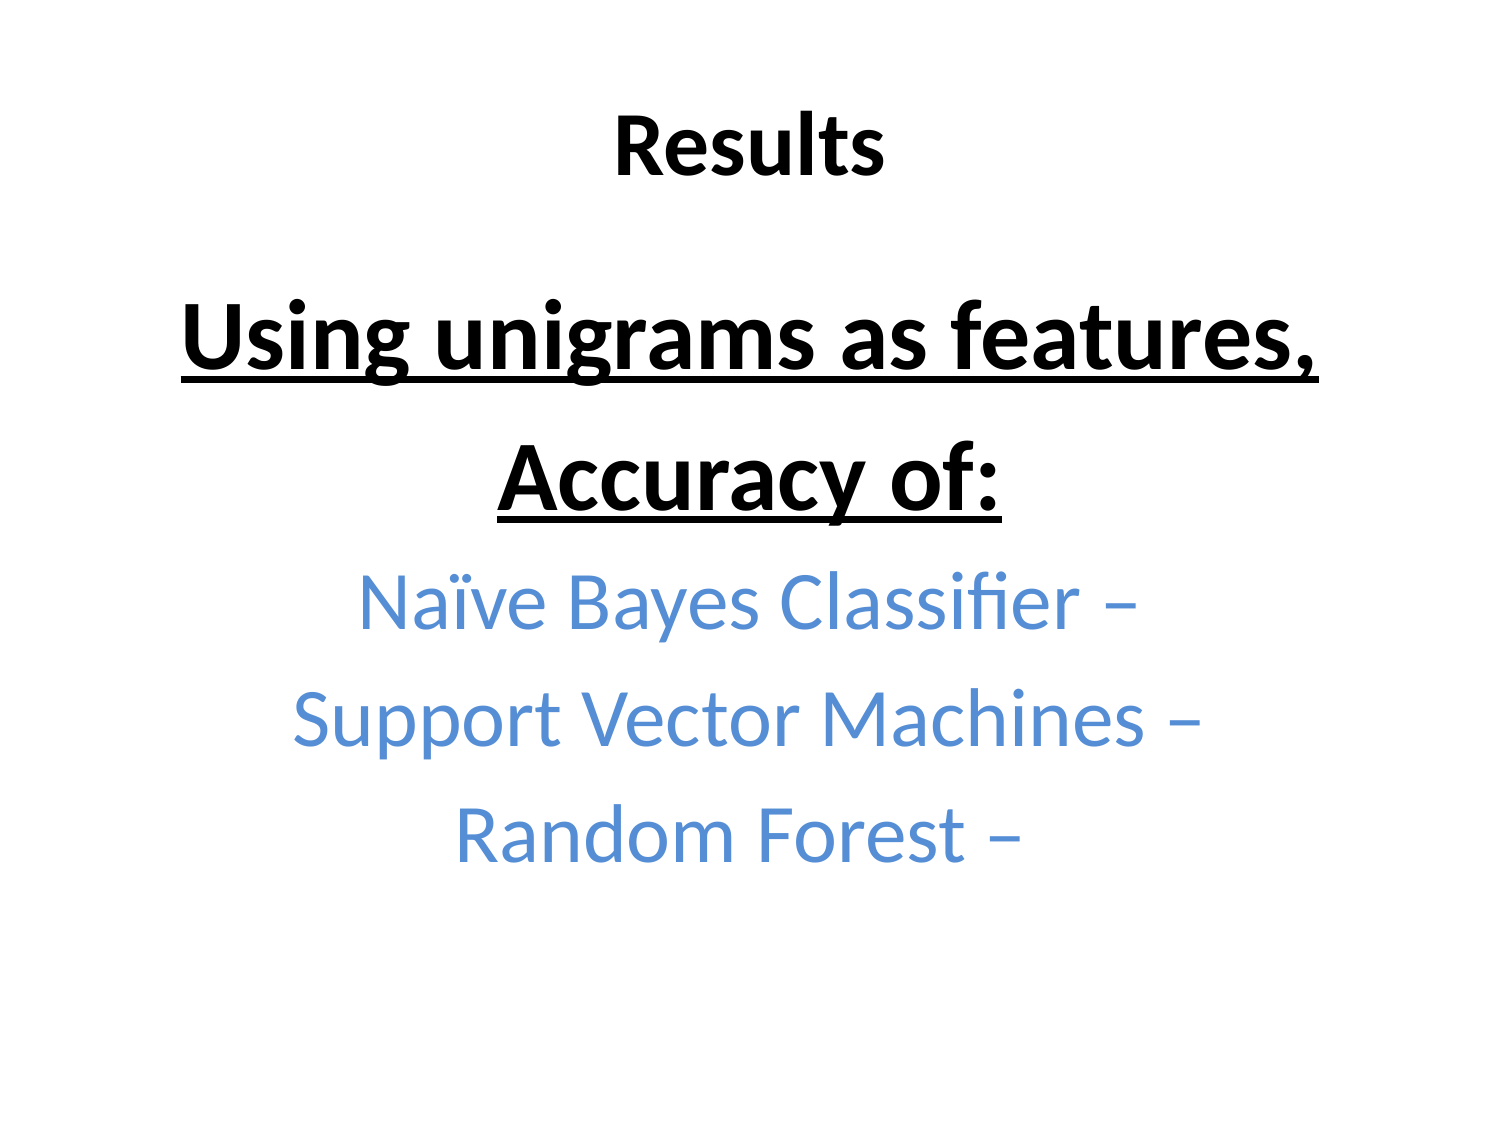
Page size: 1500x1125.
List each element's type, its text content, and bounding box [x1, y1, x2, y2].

title Results [75, 45, 1425, 233]
list Using unigrams as features, Accuracy of: Naïve Bayes Classifier – Support Vector Machines – Random Forest – [75, 262, 1425, 1005]
